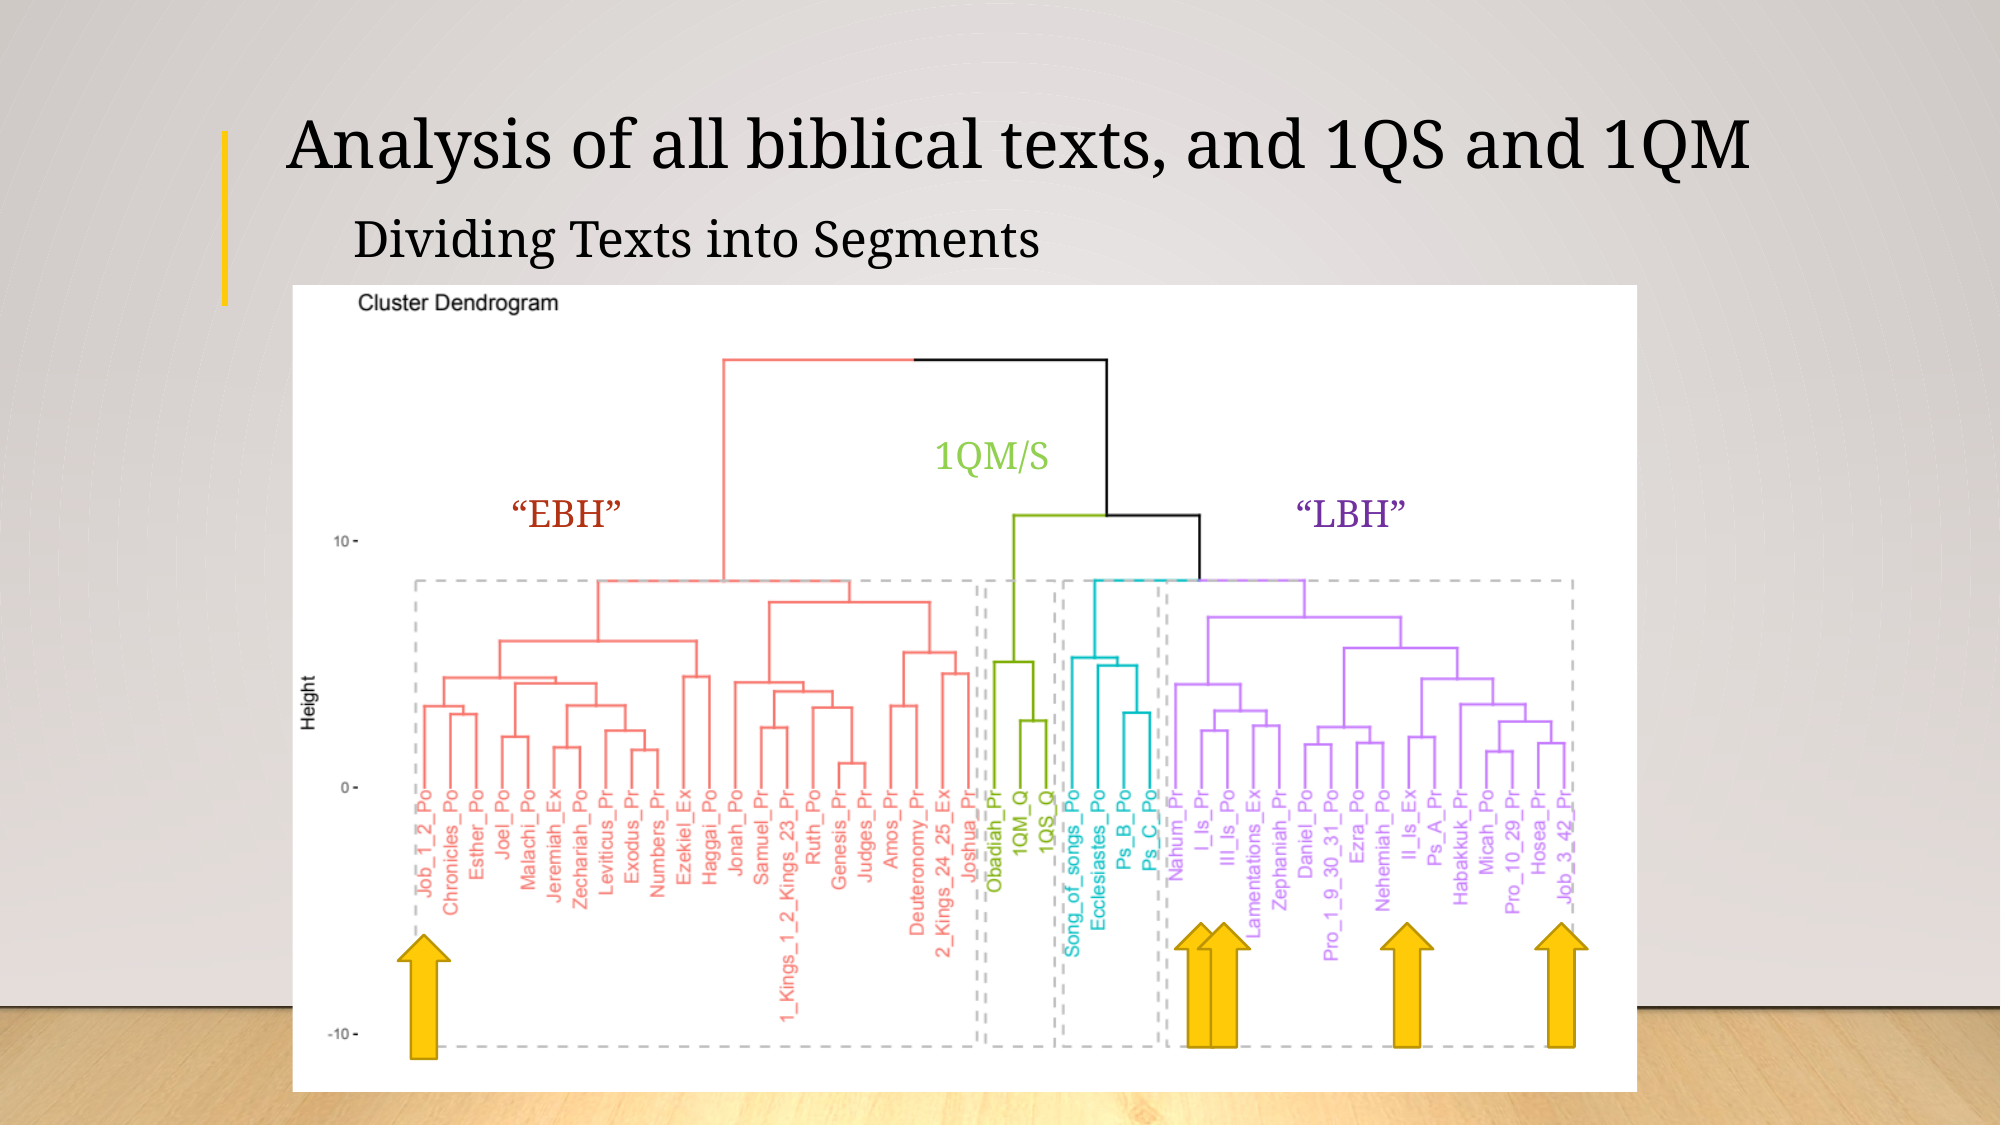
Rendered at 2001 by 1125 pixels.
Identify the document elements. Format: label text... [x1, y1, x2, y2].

text_box Dividing Texts into Segments [338, 199, 1056, 275]
title Analysis of all biblical texts, and 1QS and 1QM [271, 18, 1833, 191]
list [292, 284, 1638, 1092]
picture [0, 1006, 2000, 1125]
